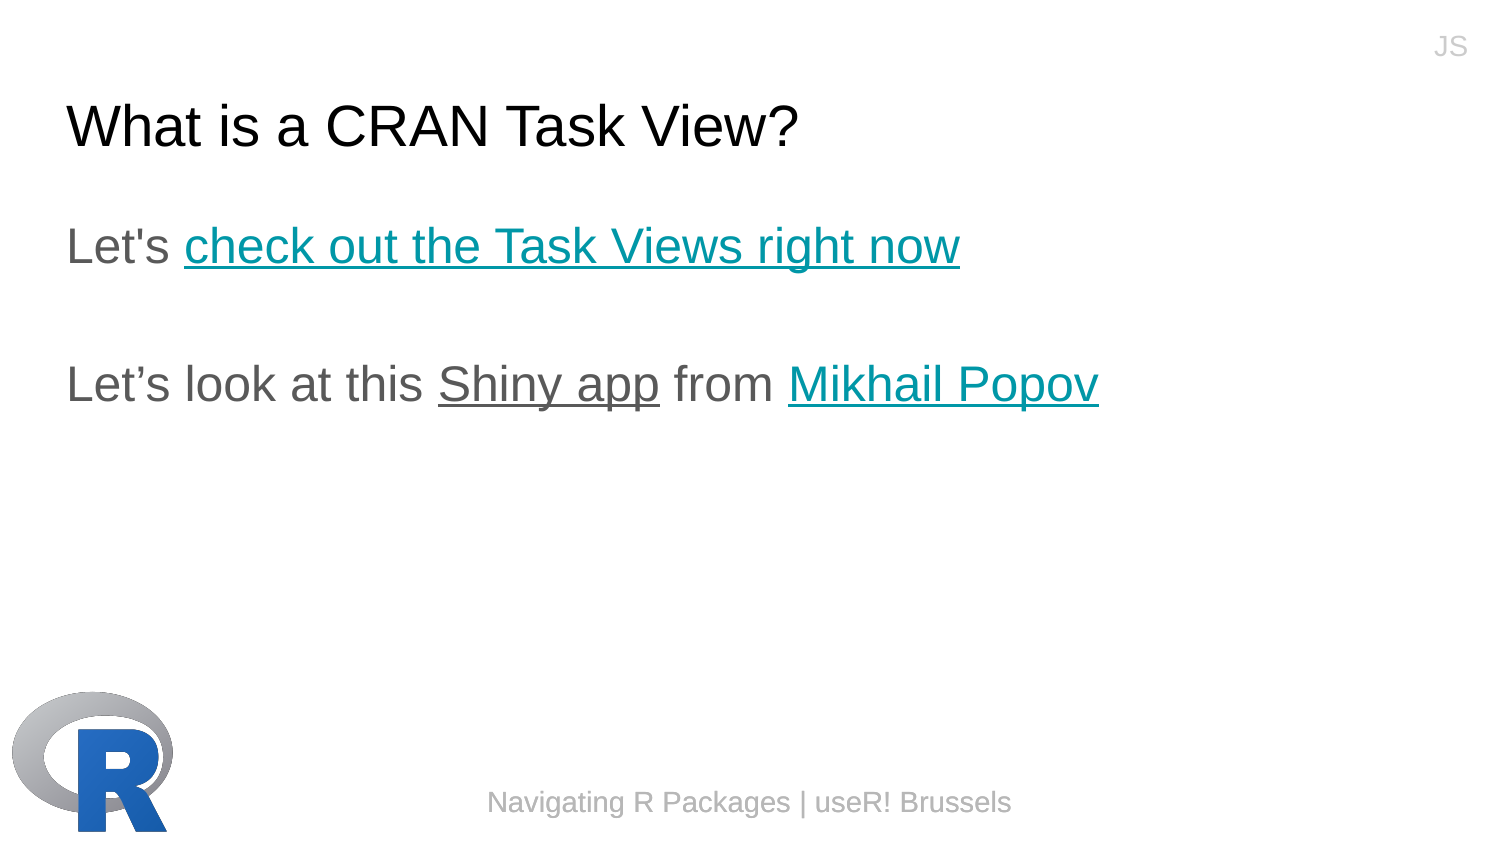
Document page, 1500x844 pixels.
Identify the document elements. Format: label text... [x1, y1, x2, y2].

title What is a CRAN Task View? [51, 72, 1449, 167]
list Let's check out the Task Views right now Let’s look at this Shiny app from Mikhail Popov [51, 189, 1449, 750]
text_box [12, 690, 1181, 832]
text_box JS [1419, 12, 1489, 73]
